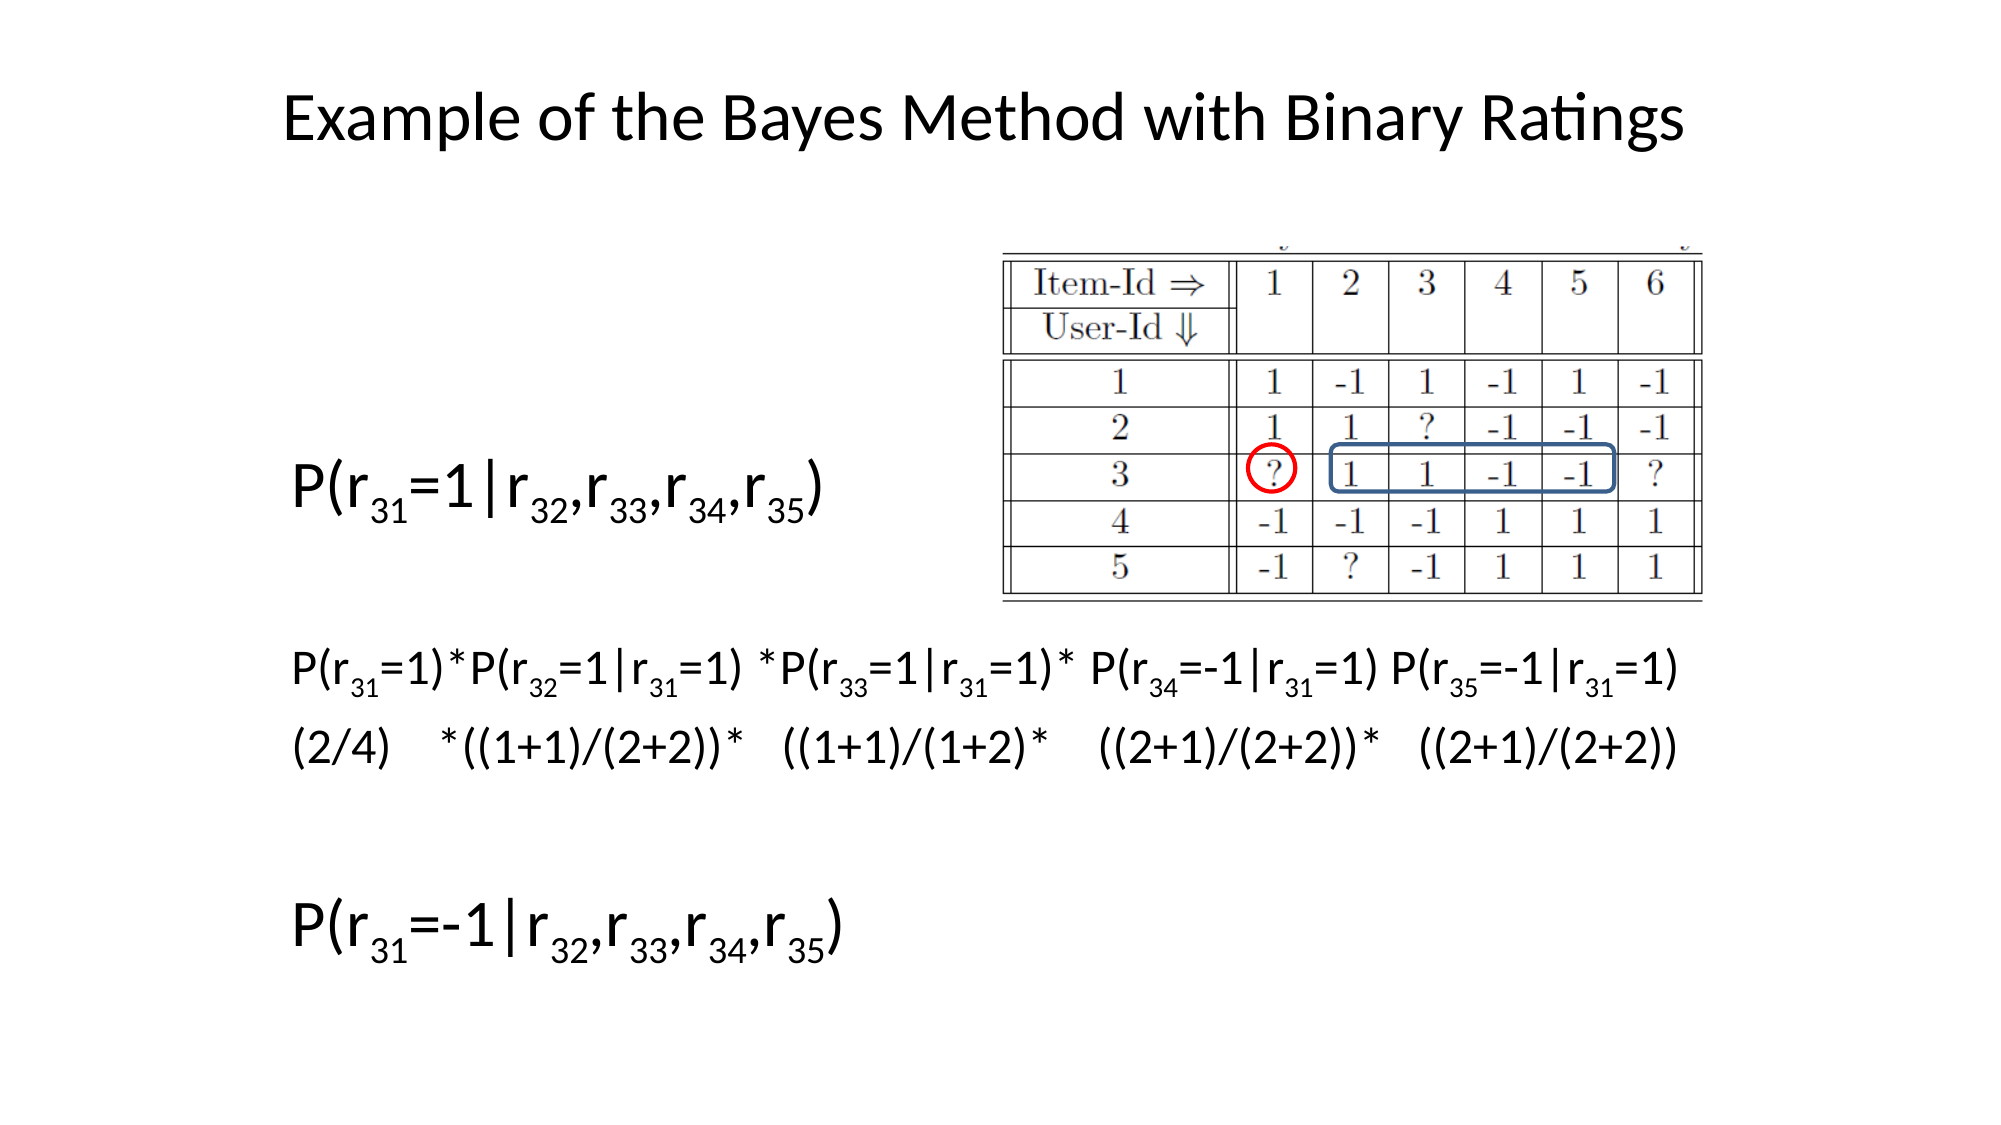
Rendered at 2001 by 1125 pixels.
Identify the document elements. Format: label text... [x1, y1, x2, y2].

title Example of the Bayes Method with Binary Ratings [66, 62, 1905, 163]
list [988, 246, 1718, 614]
list P(r31=1|r32,r33,r34,r35) P(r31=1)*P(r32=1|r31=1) *P(r33=1|r31=1)* P(r34=-1|r31=1) P(r35=-1|r31=1) (2/4) *((1+1)/(2+2))* ((1+1)/(1+2)* ((2+1)/(2+2))* ((2+1)/(2+2)) P(r31=-1|r32,r33,r34,r35) [276, 432, 1750, 1125]
